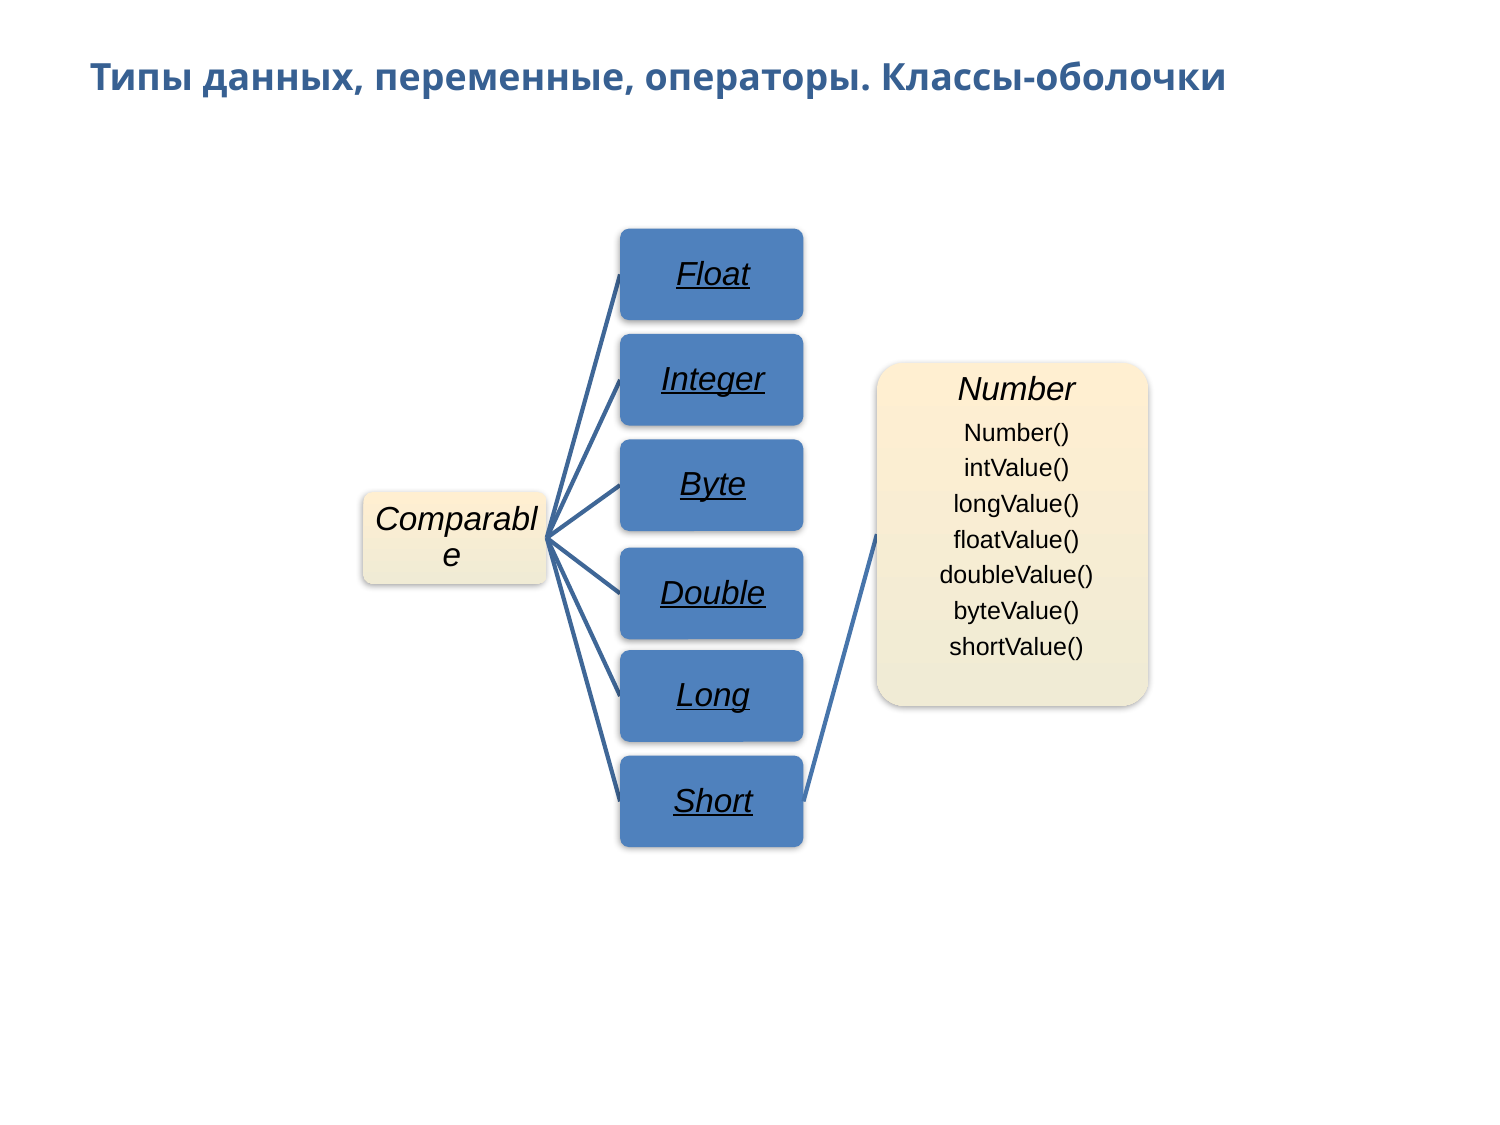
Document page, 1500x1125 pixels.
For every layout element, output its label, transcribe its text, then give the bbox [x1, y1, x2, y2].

text_box Типы данных, переменные, операторы. Классы-оболочки [74, 45, 1425, 162]
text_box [363, 210, 1149, 991]
